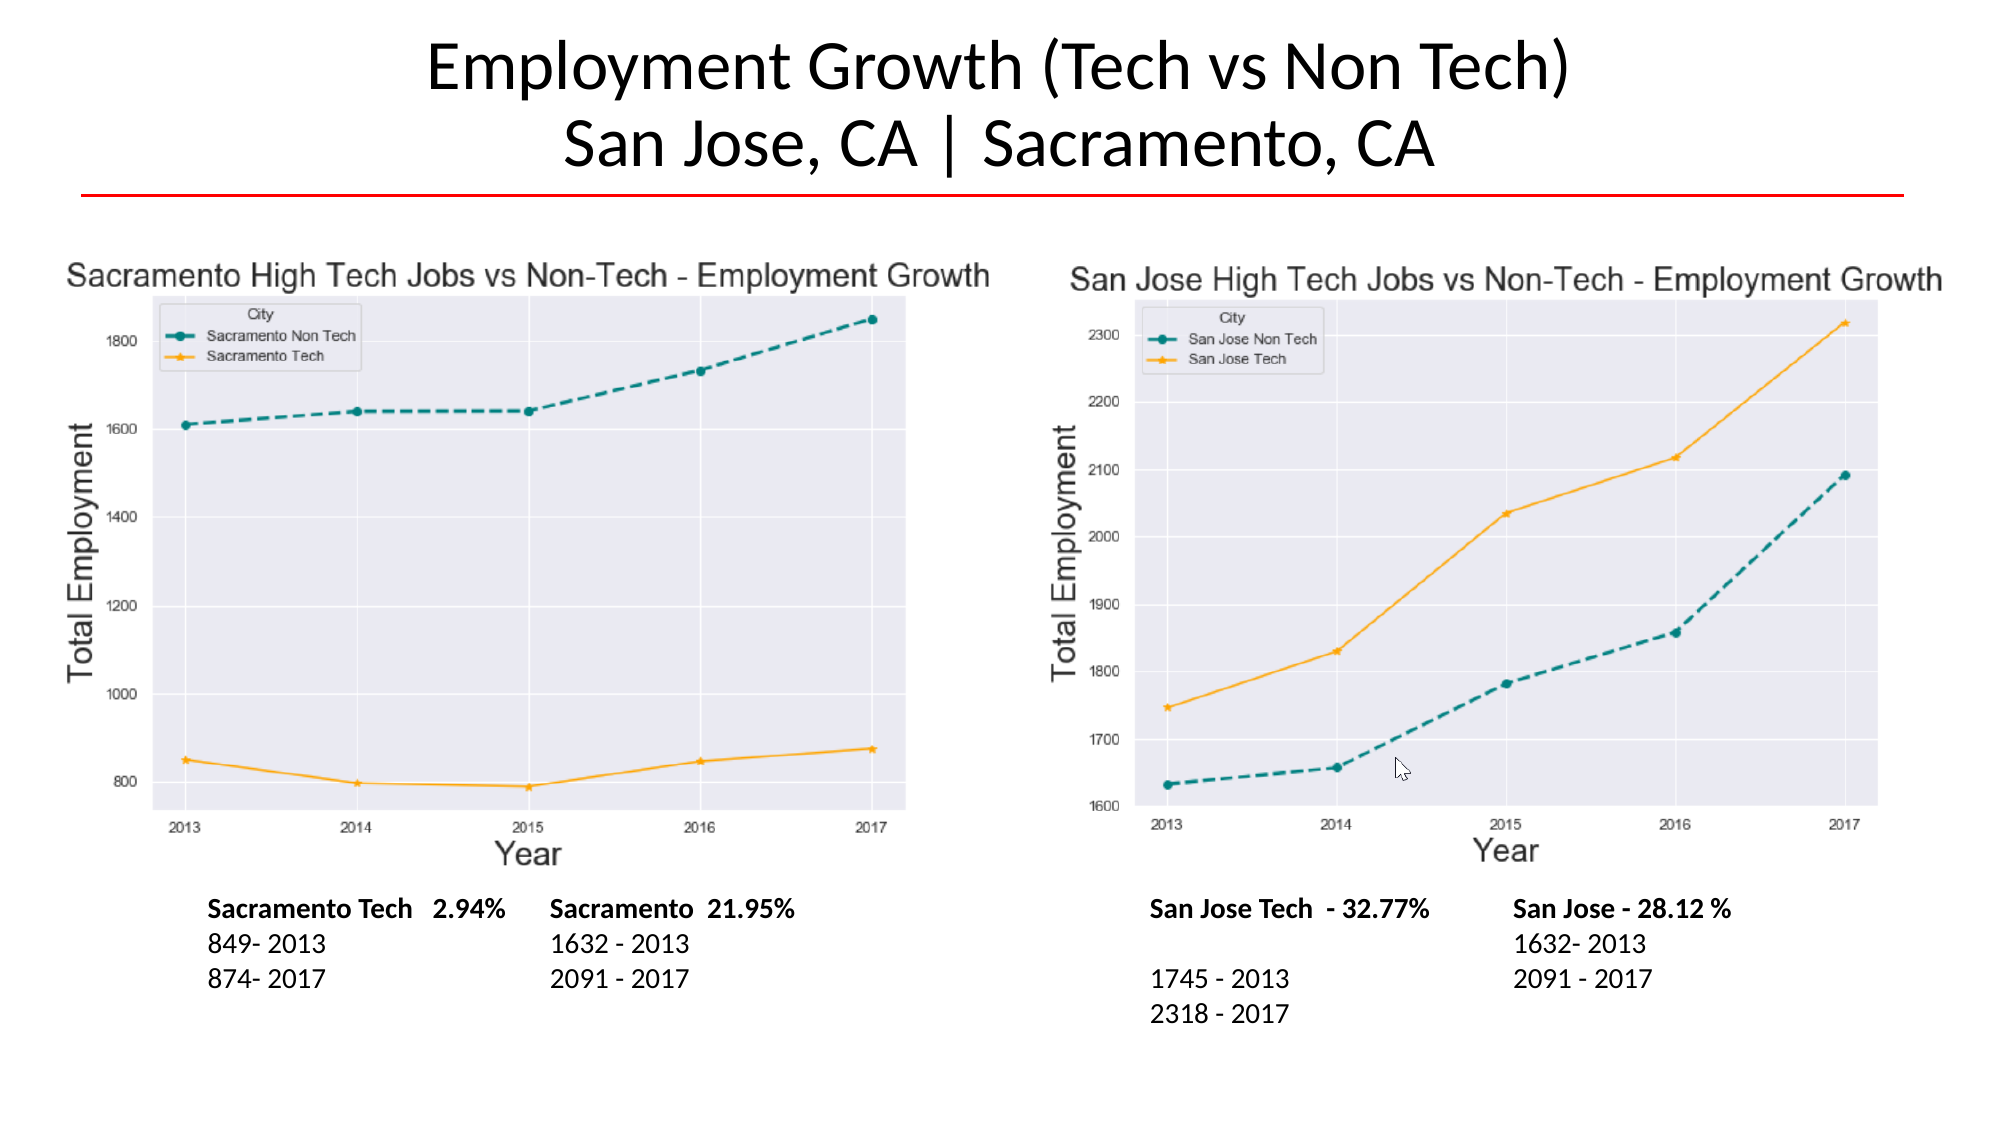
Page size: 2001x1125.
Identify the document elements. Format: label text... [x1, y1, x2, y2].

text_box San Jose Tech - 32.77% 1745 - 2013 2318 - 2017 [1134, 883, 1498, 1125]
title Employment Growth (Tech vs Non Tech) San Jose, CA | Sacramento, CA [137, 13, 1863, 194]
text_box Sacramento Tech 2.94% 849- 2013 874- 2017 [192, 883, 534, 946]
picture [56, 250, 999, 875]
picture [1048, 217, 1949, 875]
text_box Sacramento 21.95% 1632 - 2013 2091 - 2017 [534, 883, 894, 946]
text_box San Jose - 28.12 % 1632- 2013 2091 - 2017 [1498, 874, 1991, 1125]
